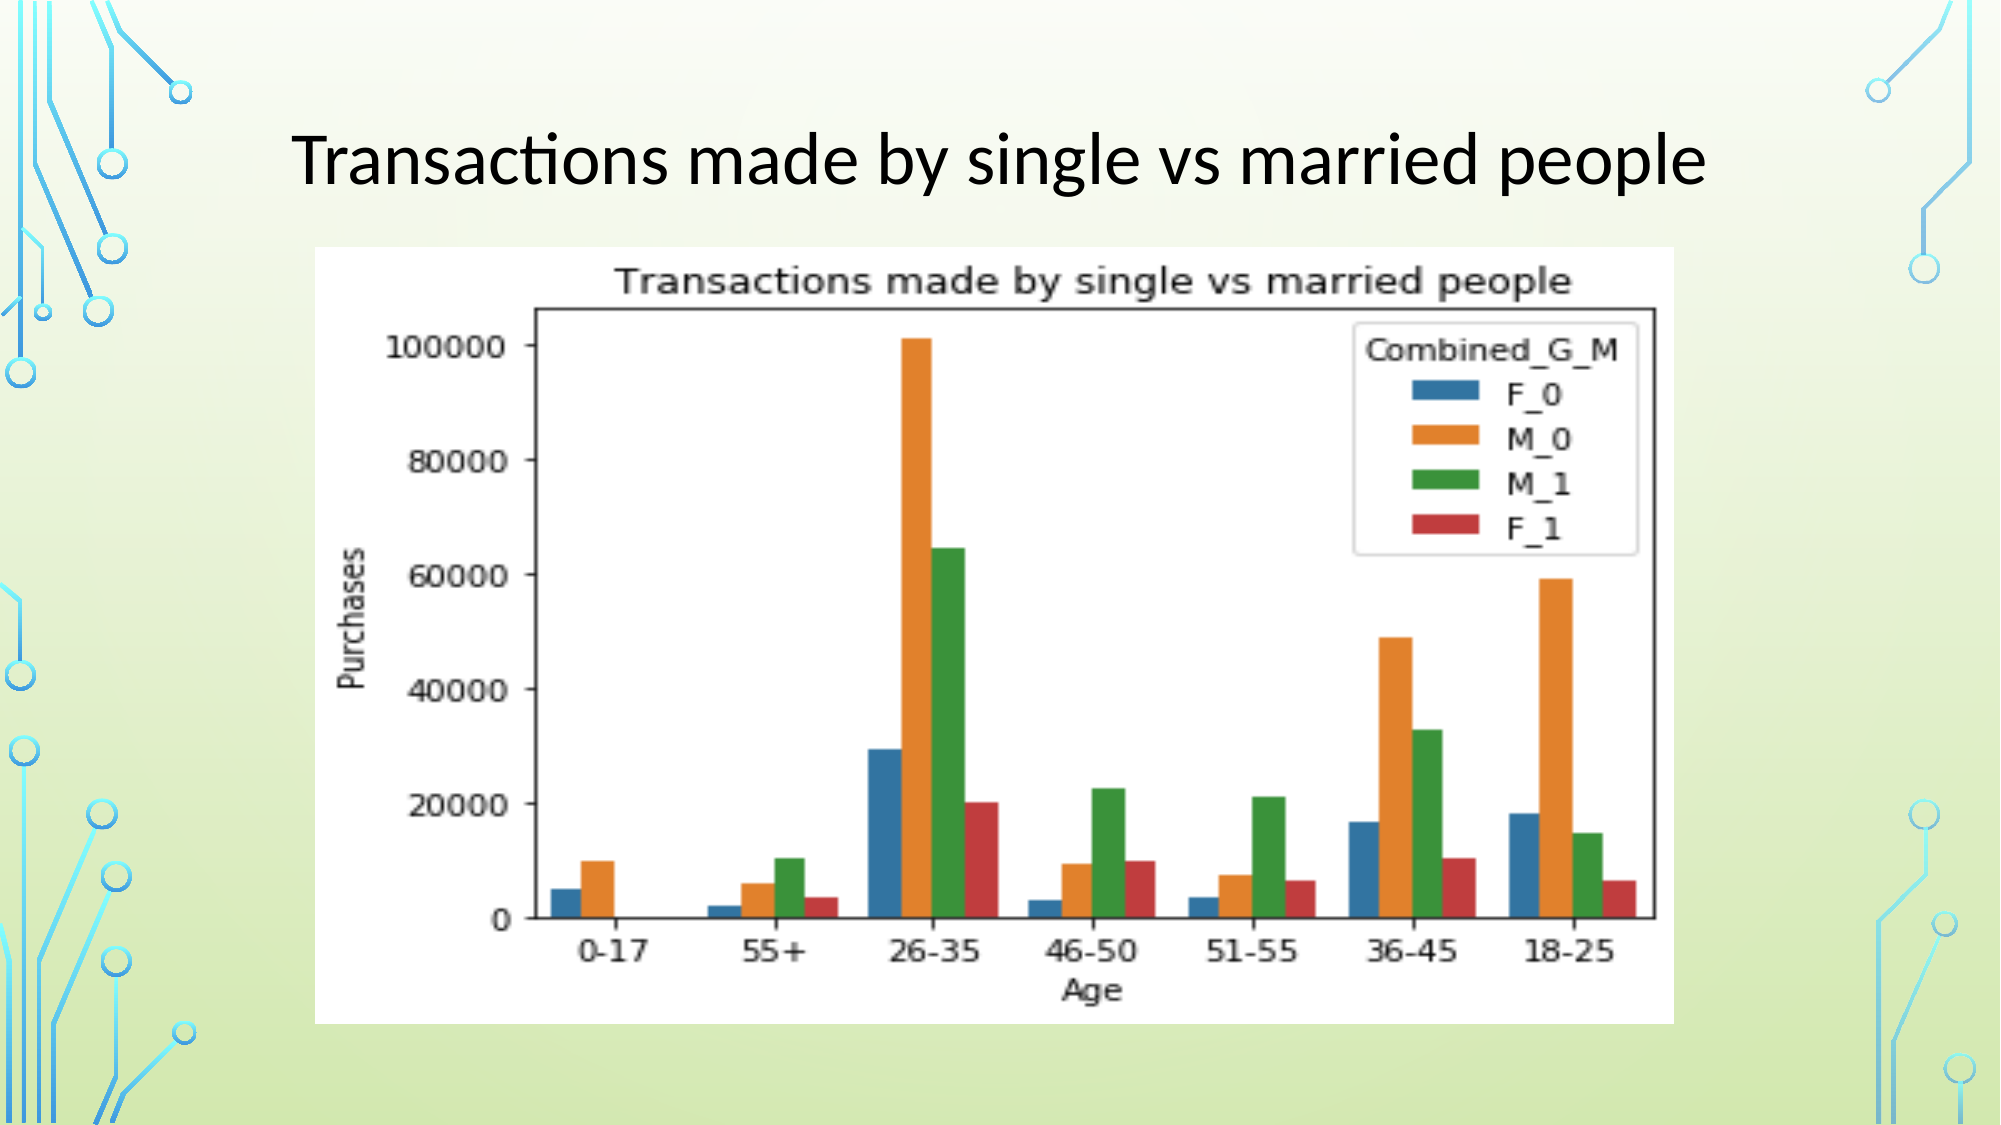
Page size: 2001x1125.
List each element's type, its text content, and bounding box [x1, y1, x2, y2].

picture [314, 247, 1675, 1024]
text_box Transactions made by single vs married people [276, 101, 1724, 207]
